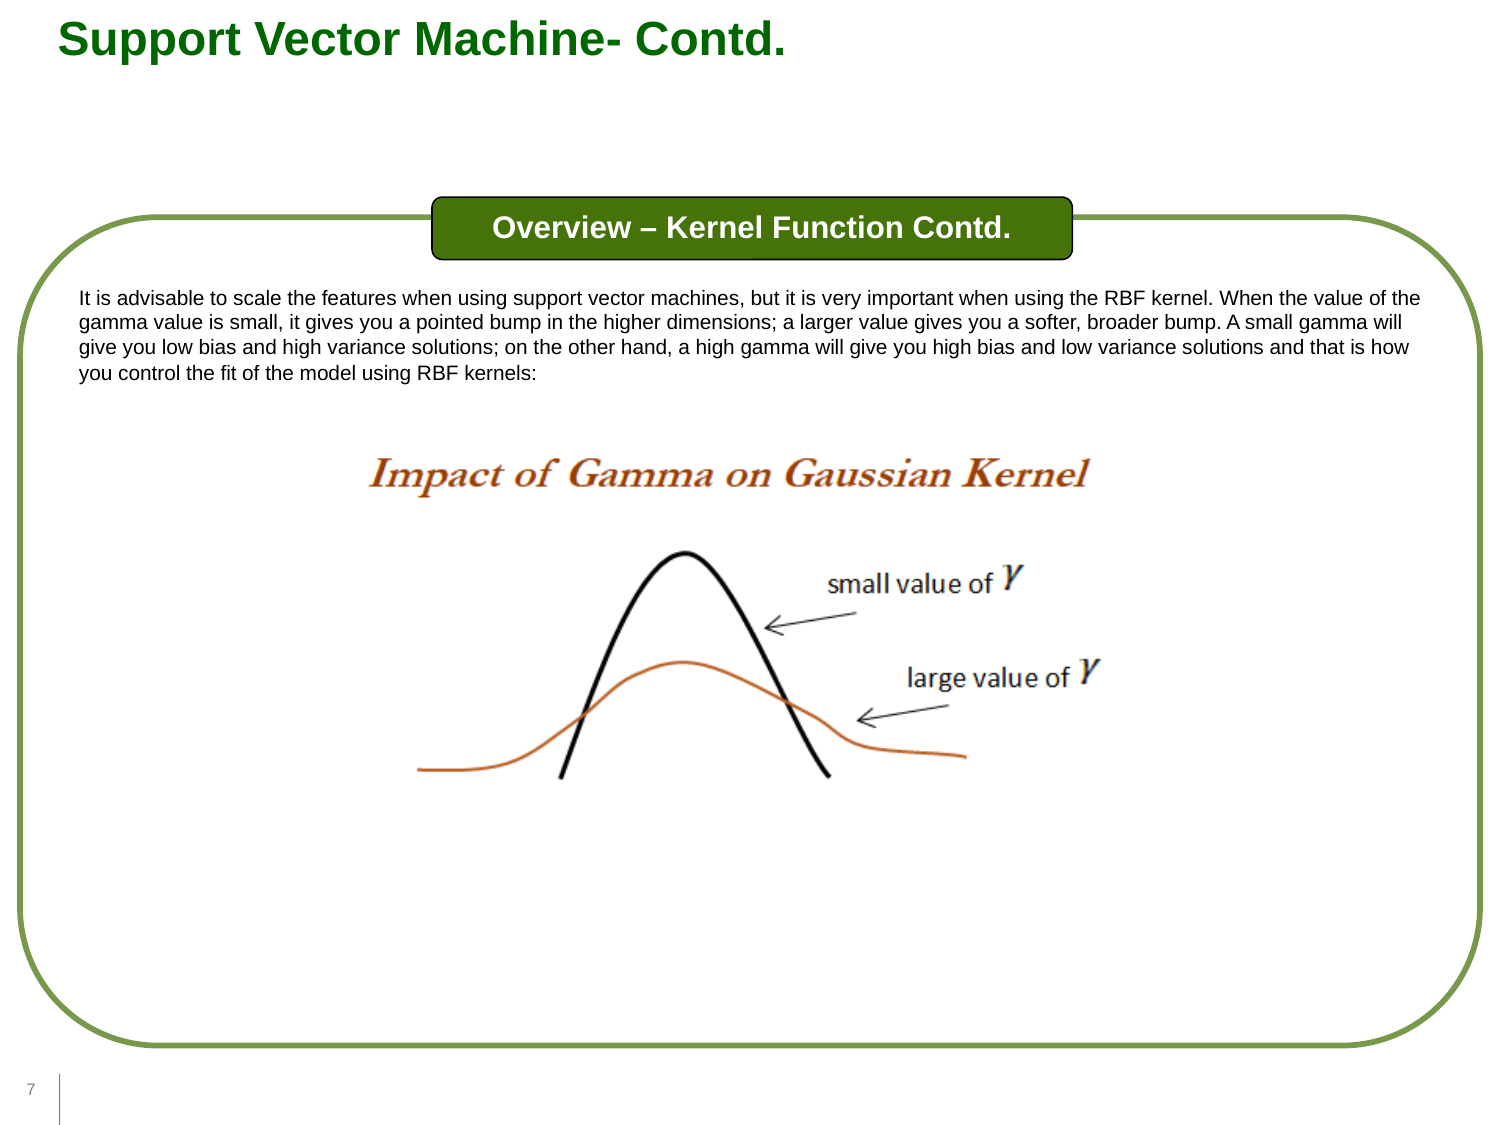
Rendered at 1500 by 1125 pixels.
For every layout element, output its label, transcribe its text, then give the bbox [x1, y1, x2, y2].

picture [350, 432, 1150, 830]
title Support Vector Machine- Contd. [42, 0, 1443, 163]
text_box [20, 217, 1480, 1046]
text_box It is advisable to scale the features when using support vector machines, but it is very important when using the RBF kernel. When the value of the gamma value is small, it gives you a pointed bump in the higher dimensions; a larger value gives you a softer, broader bump. A small gamma will give you low bias and high variance solutions; on the other hand, a high gamma will give you high bias and low variance solutions and that is how you control the fit of the model using RBF kernels: [64, 276, 1459, 442]
text_box Overview – Kernel Function Contd. [431, 197, 1073, 260]
